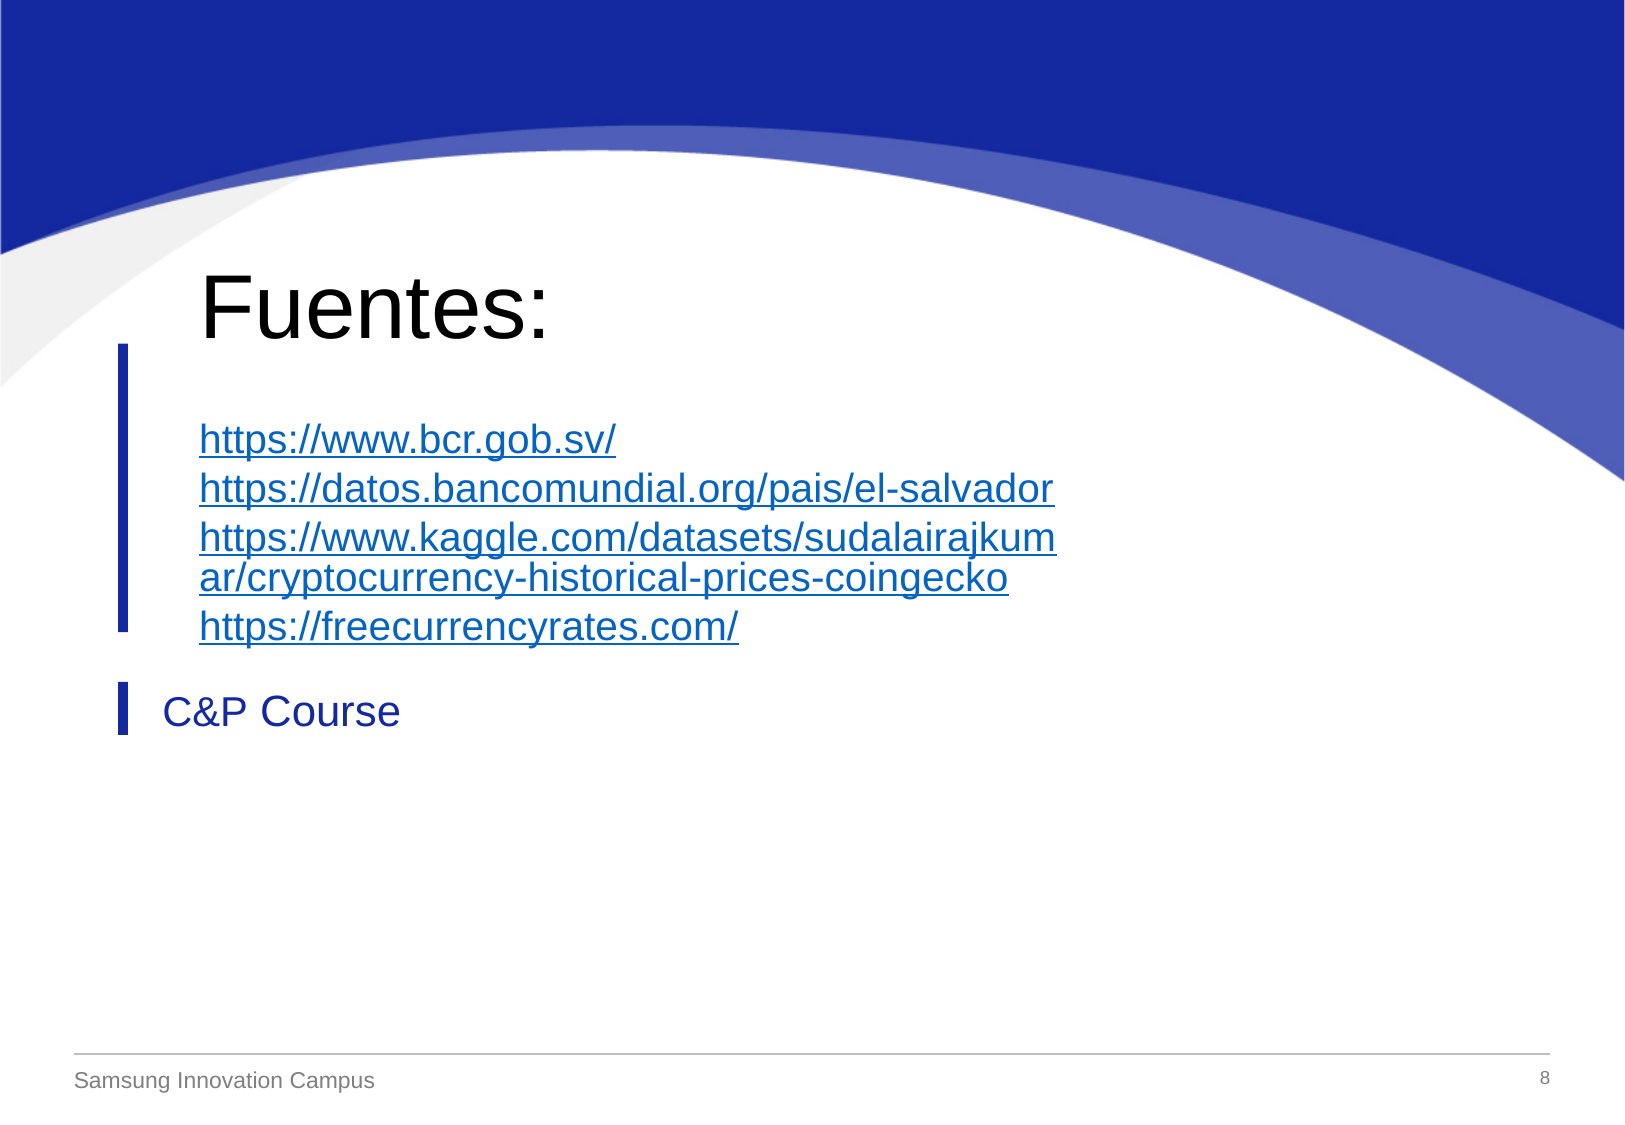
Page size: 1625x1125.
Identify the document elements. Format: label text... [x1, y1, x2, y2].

list Fuentes: [161, 248, 919, 467]
list https://www.bcr.gob.sv/ https://datos.bancomundial.org/pais/el-salvador https://www.kaggle.com/datasets/sudalairajkumar/cryptocurrency-historical-prices-coingecko https://freecurrencyrates.com/ [161, 488, 1060, 540]
picture [0, 0, 1625, 1125]
